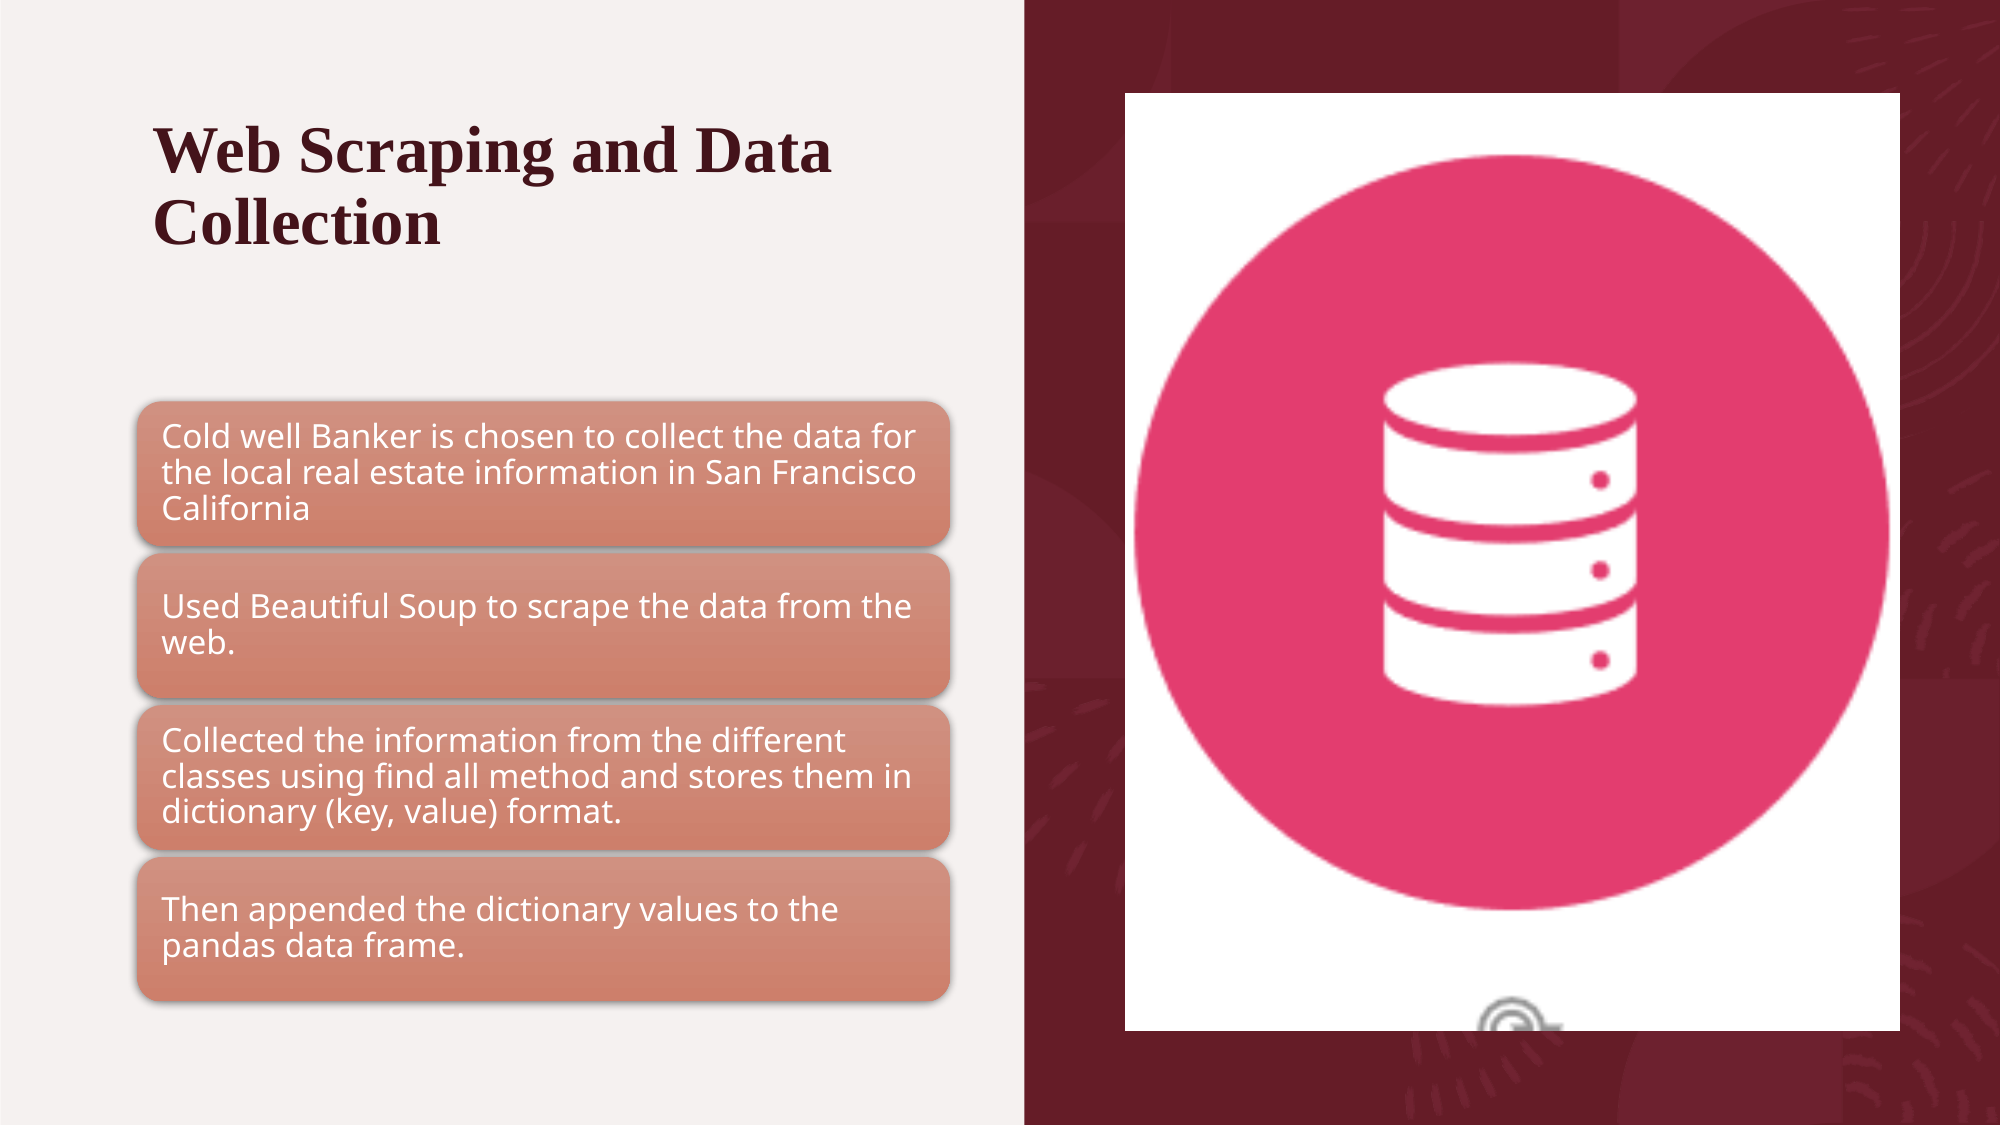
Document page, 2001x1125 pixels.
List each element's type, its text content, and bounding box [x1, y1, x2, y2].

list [137, 395, 950, 1008]
picture [1124, 93, 1900, 1031]
text_box [0, 0, 1023, 1125]
text_box [1024, 0, 2000, 1125]
title Web Scraping and Data Collection [137, 96, 950, 370]
